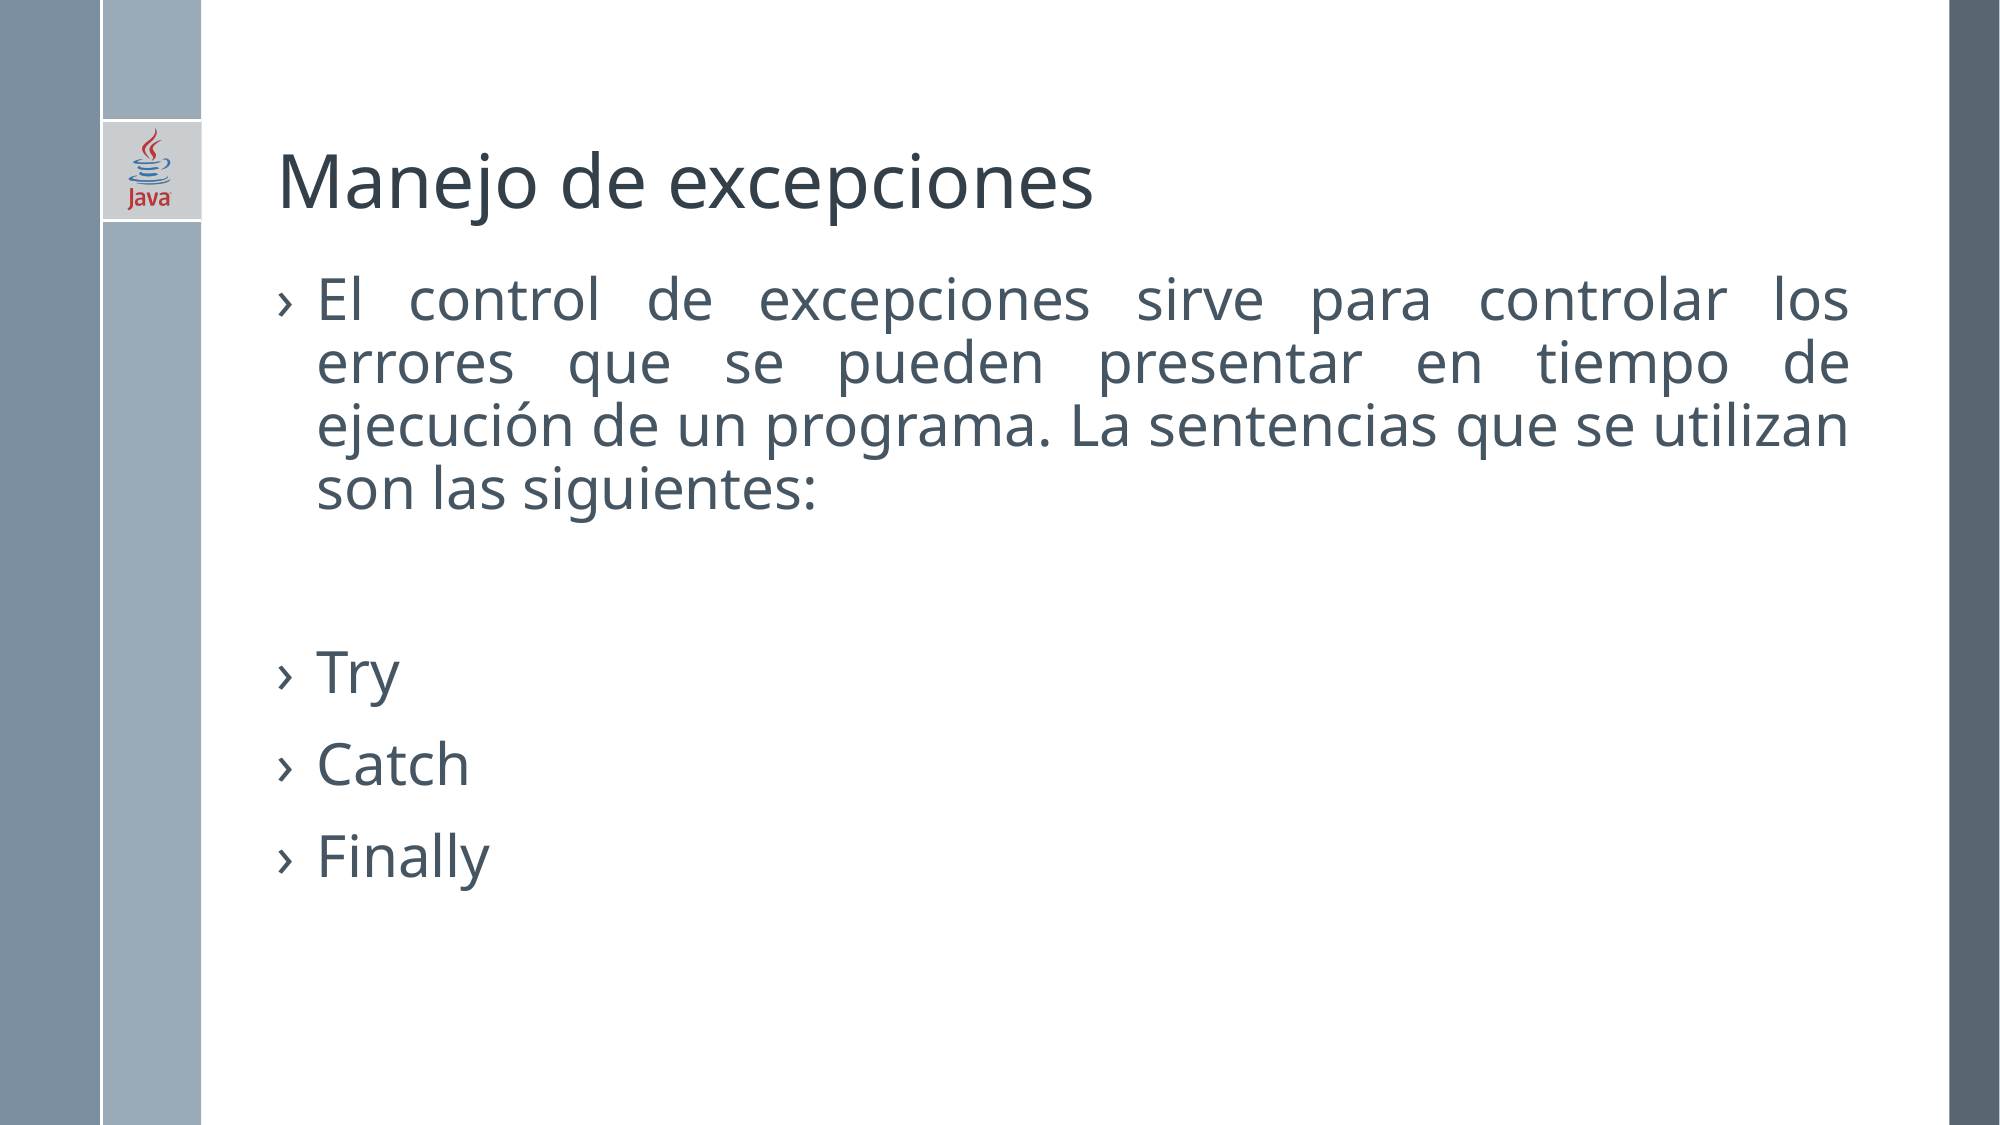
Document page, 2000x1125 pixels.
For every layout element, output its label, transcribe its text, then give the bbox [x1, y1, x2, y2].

list El control de excepciones sirve para controlar los errores que se pueden presentar en tiempo de ejecución de un programa. La sentencias que se utilizan son las siguientes: Try Catch Finally [261, 262, 1867, 1013]
title Manejo de excepciones [261, 29, 1867, 233]
picture [109, 127, 193, 211]
